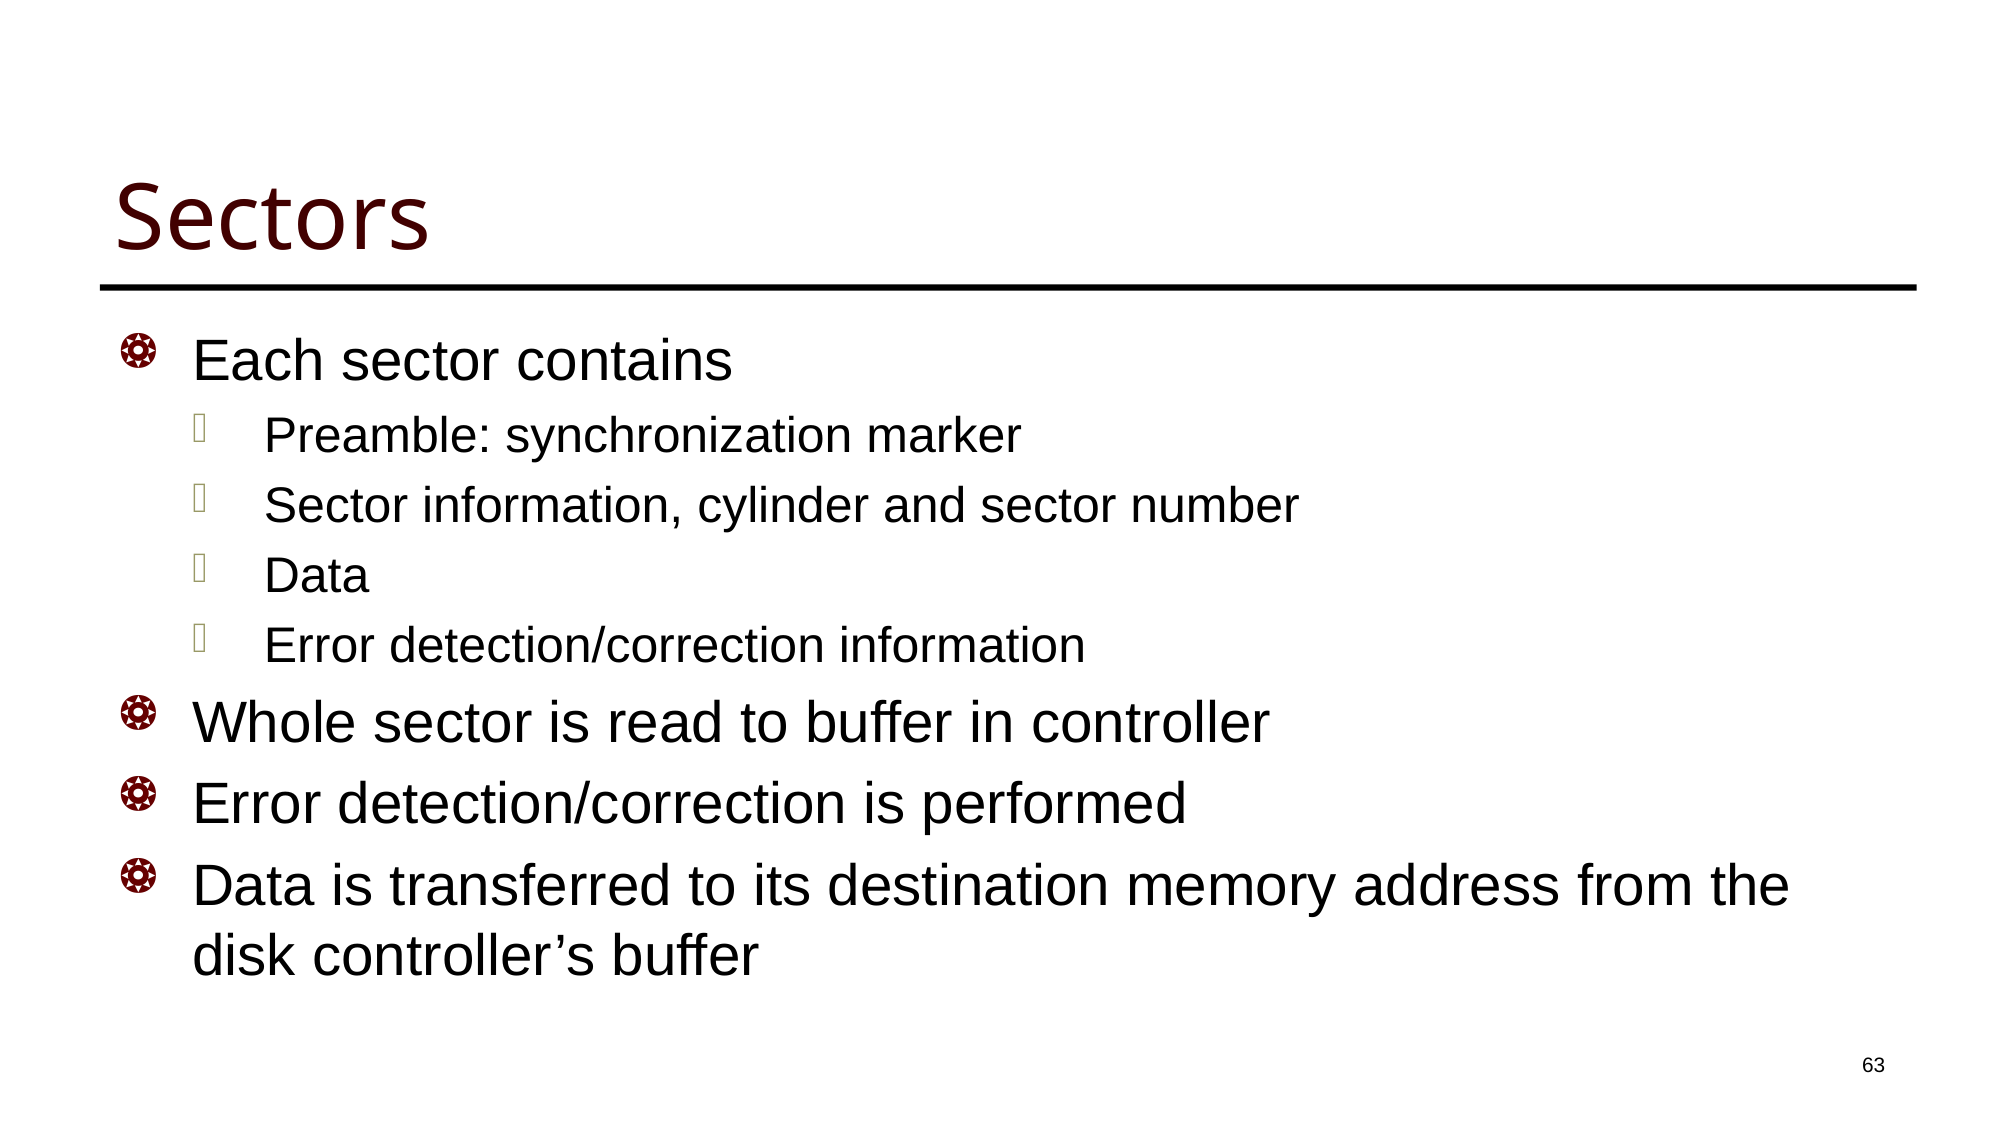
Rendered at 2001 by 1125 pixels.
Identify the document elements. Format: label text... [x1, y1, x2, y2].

slide_number 63 [1483, 1043, 1901, 1120]
title Sectors [99, 87, 1901, 276]
list Each sector contains Preamble: synchronization marker Sector information, cylinder and sector number Data Error detection/correction information Whole sector is read to buffer in controller Error detection/correction is performed Data is transferred to its destination memory address from the disk controller’s buffer [99, 314, 1917, 1032]
